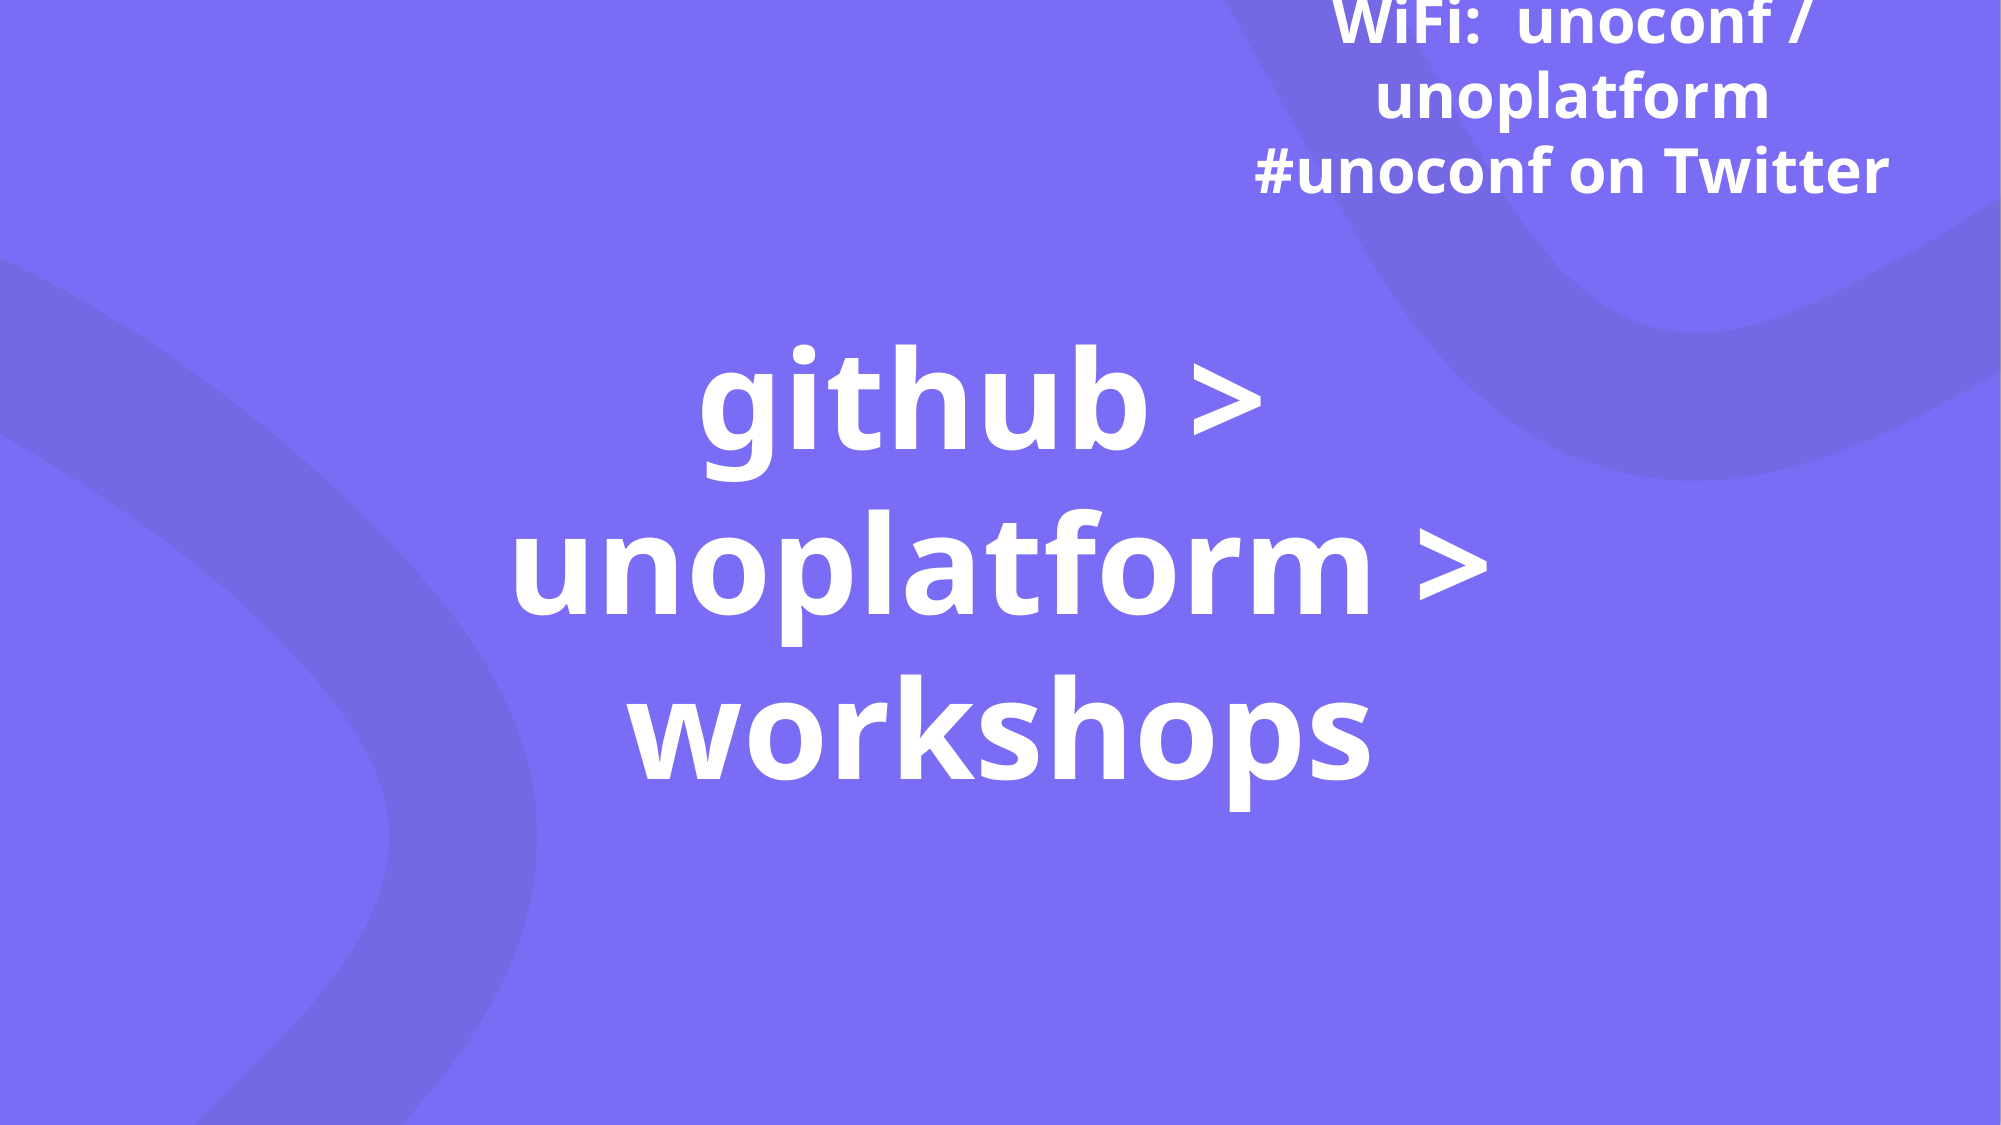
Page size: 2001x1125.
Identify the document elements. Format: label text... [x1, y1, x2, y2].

text_box WiFi: unoconf / unoplatform #unoconf on Twitter [1122, 0, 2000, 188]
text_box github > unoplatform > workshops [209, 305, 1791, 815]
